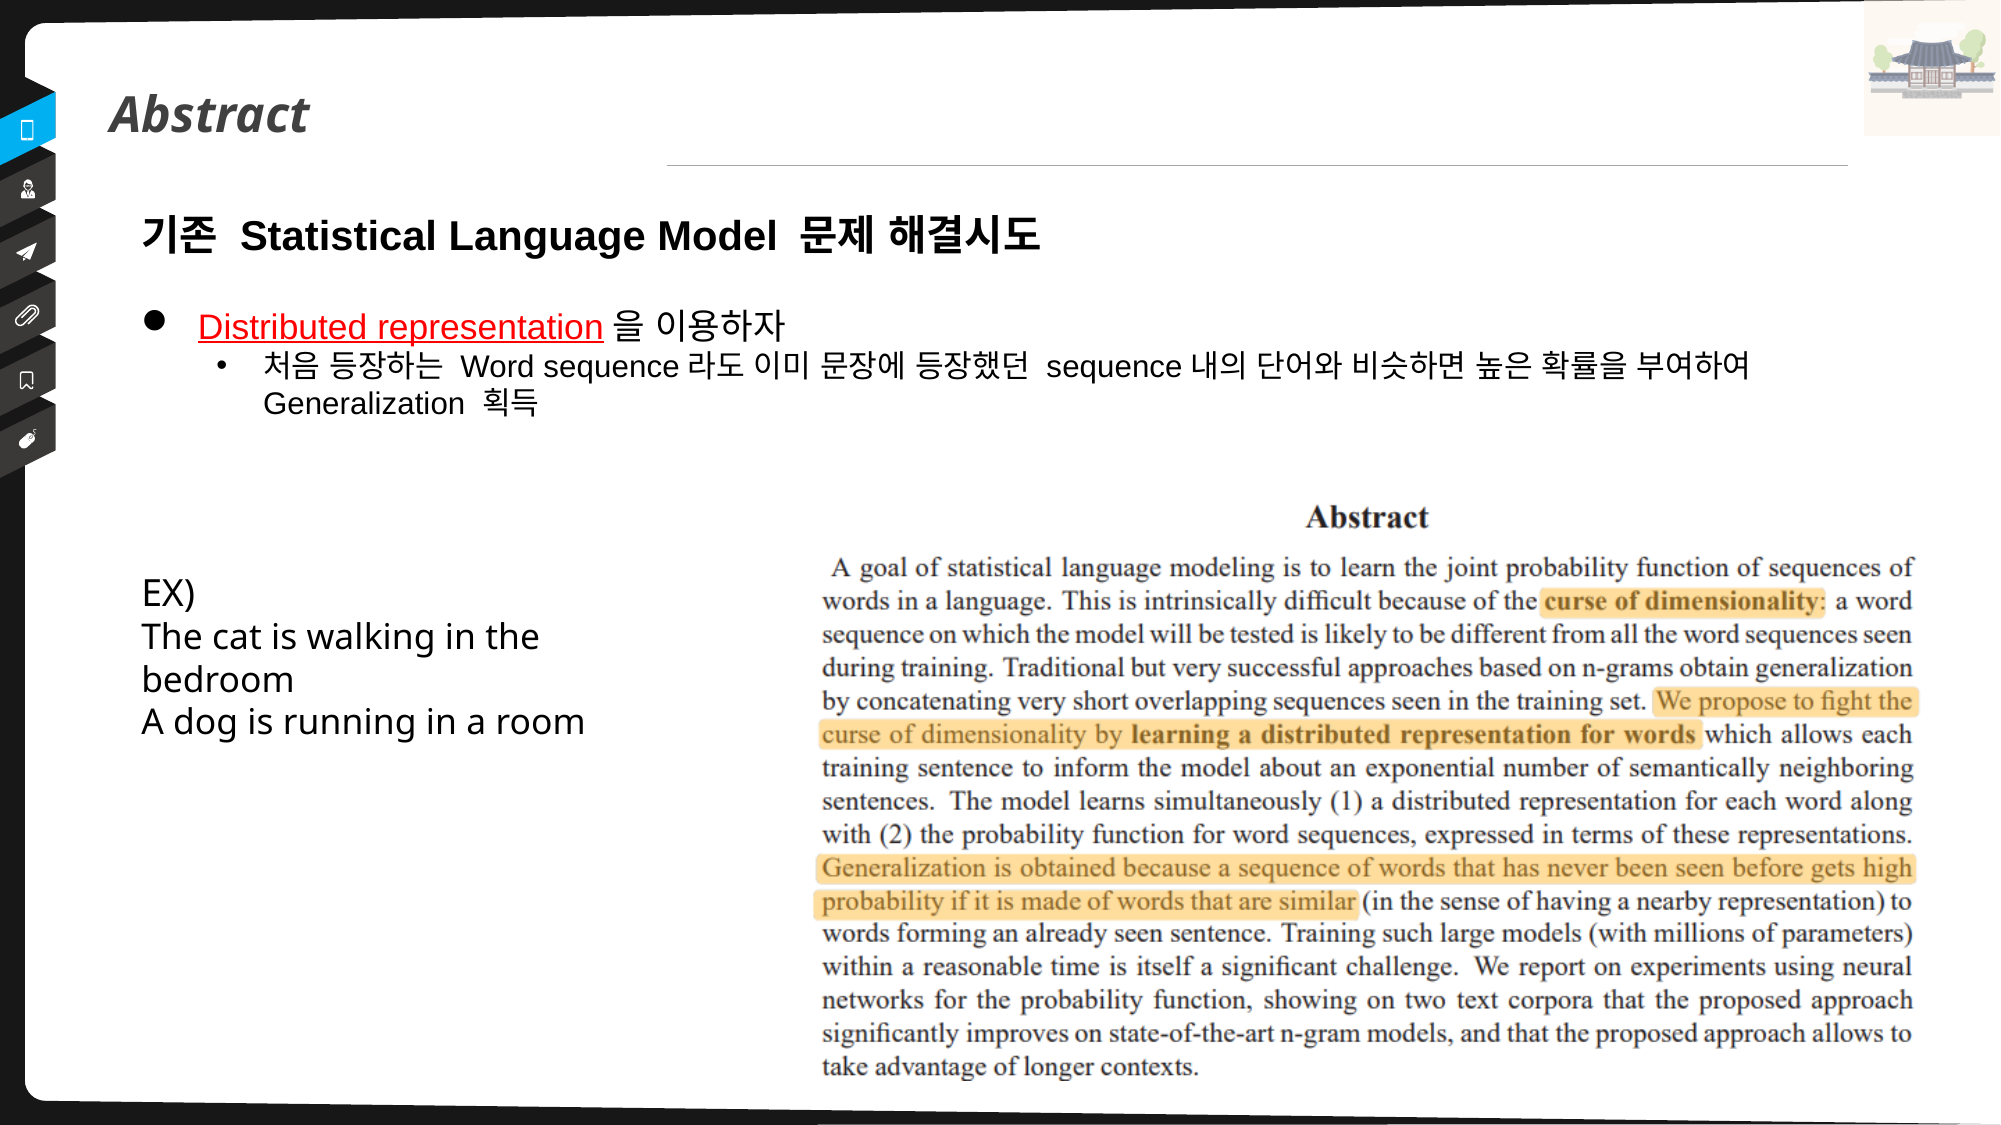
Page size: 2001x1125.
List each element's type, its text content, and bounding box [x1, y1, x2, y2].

text_box Abstract [95, 44, 869, 150]
text_box [0, 0, 1864, 64]
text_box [0, 64, 56, 478]
text_box [0, 478, 2000, 1125]
text_box EX) The cat is walking in the bedroom A dog is running in a room [126, 561, 714, 750]
picture [1864, 0, 2000, 136]
text_box 기존 Statistical Language Model 문제 해결시도 Distributed representation을 이용하자 처음 등장하는 Word sequence라도 이미 문장에 등장했던 sequence내의 단어와 비슷하면 높은 확률을 부여하여 Generalization 획득 [126, 201, 1874, 429]
picture [813, 493, 1933, 1081]
